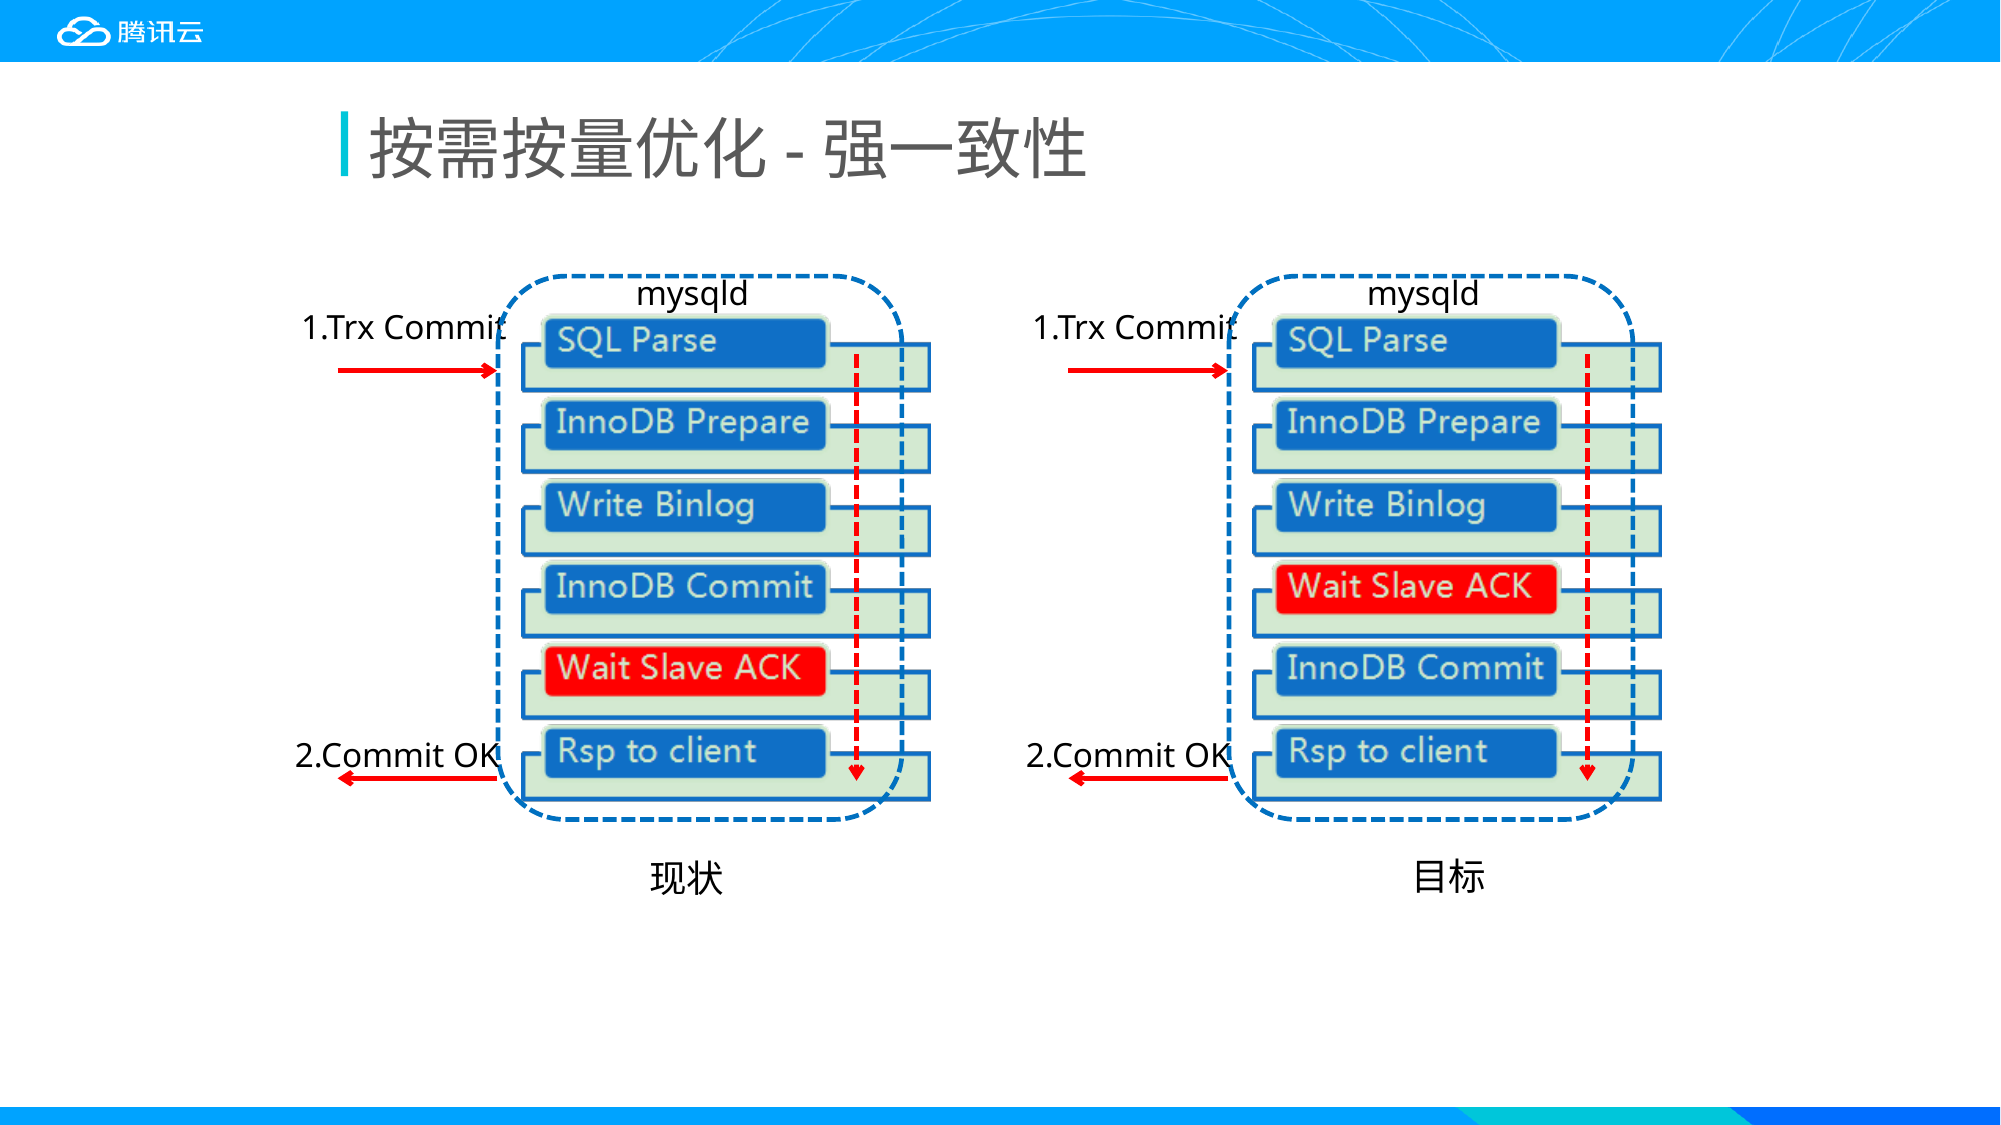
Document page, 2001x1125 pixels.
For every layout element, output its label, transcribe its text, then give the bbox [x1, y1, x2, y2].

list [99, 262, 1900, 1005]
text_box 目标 [1396, 845, 1513, 905]
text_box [270, 264, 1660, 820]
text_box 按需按量优化-强一致性 [353, 37, 1647, 256]
text_box 现状 [634, 847, 751, 908]
picture [0, 0, 2001, 1125]
text_box [340, 111, 349, 177]
